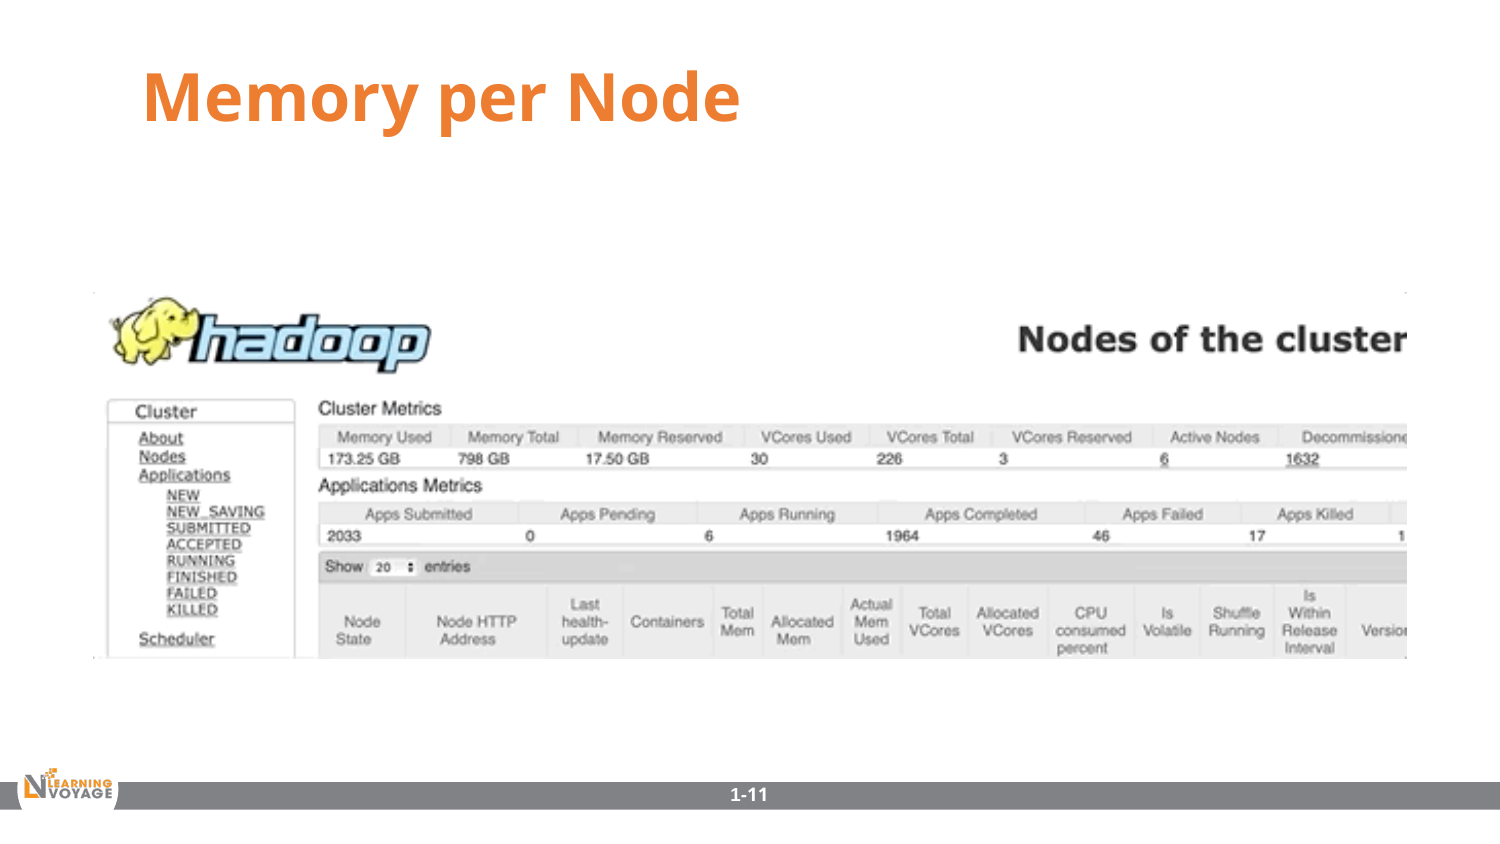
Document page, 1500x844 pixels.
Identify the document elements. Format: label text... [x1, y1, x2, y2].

picture [0, 706, 144, 844]
picture [92, 292, 1408, 659]
slide_number 1-11 [692, 770, 784, 821]
text_box Memory per Node [126, 37, 1387, 153]
